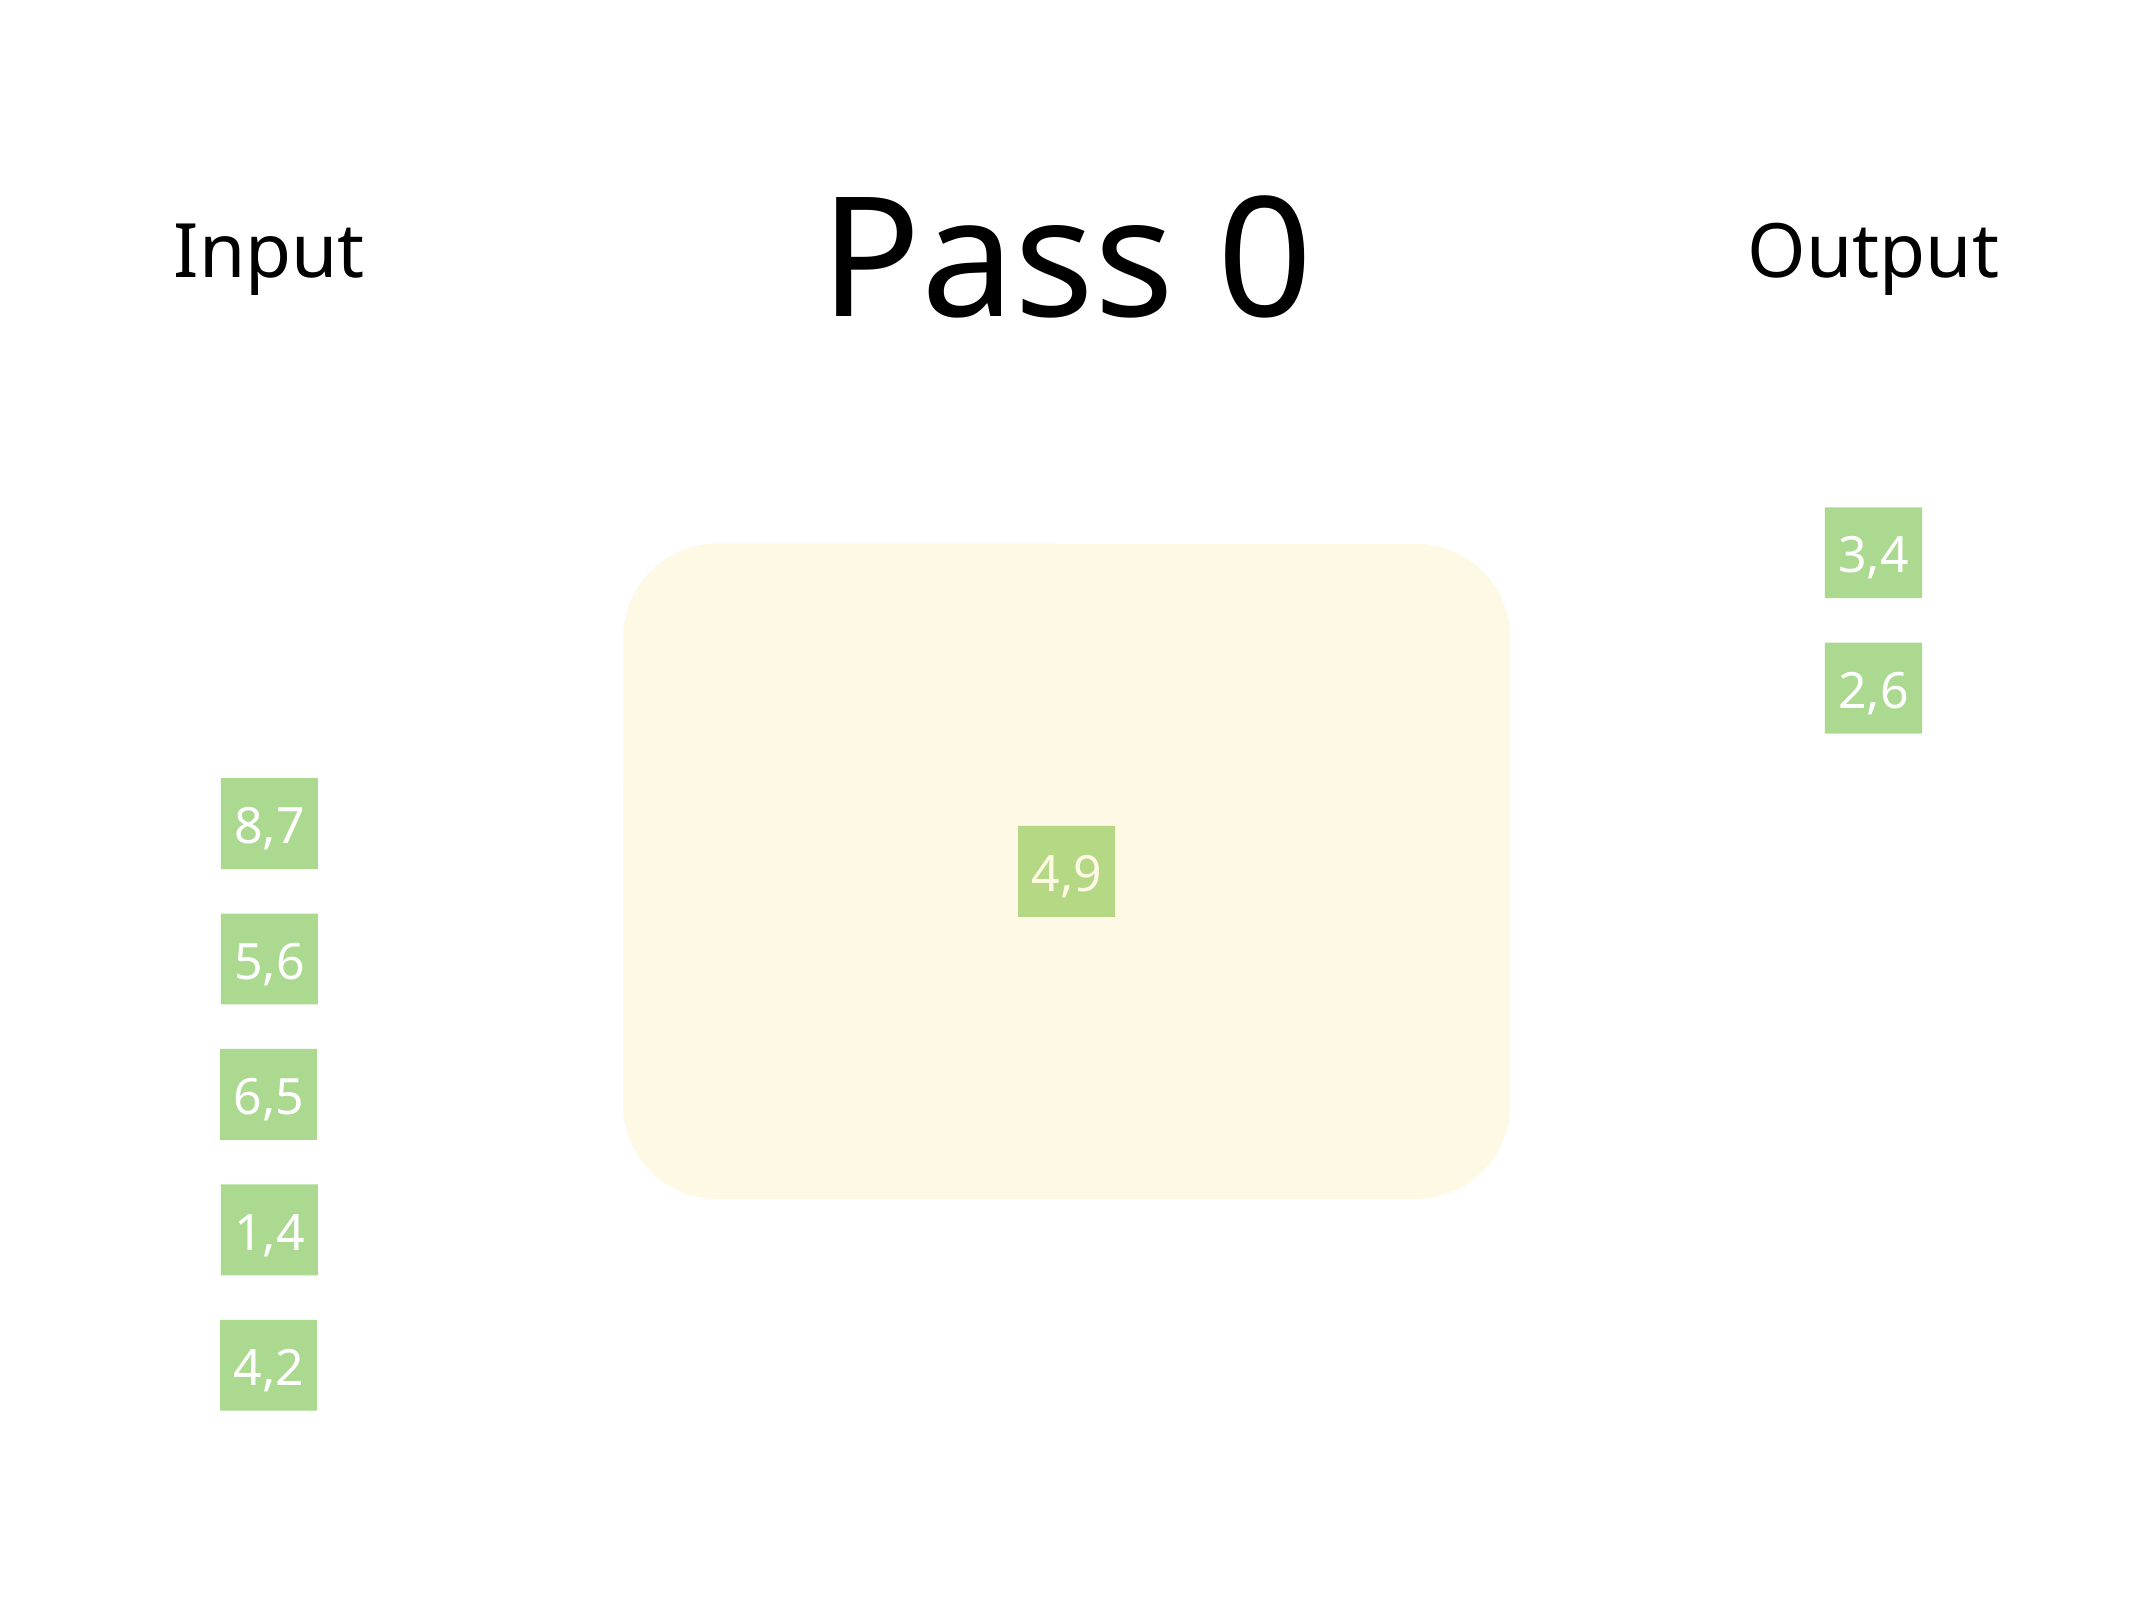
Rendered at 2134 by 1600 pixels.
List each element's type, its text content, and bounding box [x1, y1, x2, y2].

text_box 6,5 [220, 1048, 318, 1140]
text_box Output [1978, 194, 2008, 302]
text_box 5,6 [220, 913, 318, 1005]
text_box 4,2 [220, 1319, 318, 1411]
text_box 3,4 [1824, 507, 1923, 599]
text_box 1,4 [220, 1184, 318, 1276]
text_box [623, 543, 1511, 1199]
title Pass 0 [155, 72, 1978, 428]
text_box 8,7 [220, 778, 318, 870]
text_box 2,6 [1824, 642, 1923, 734]
